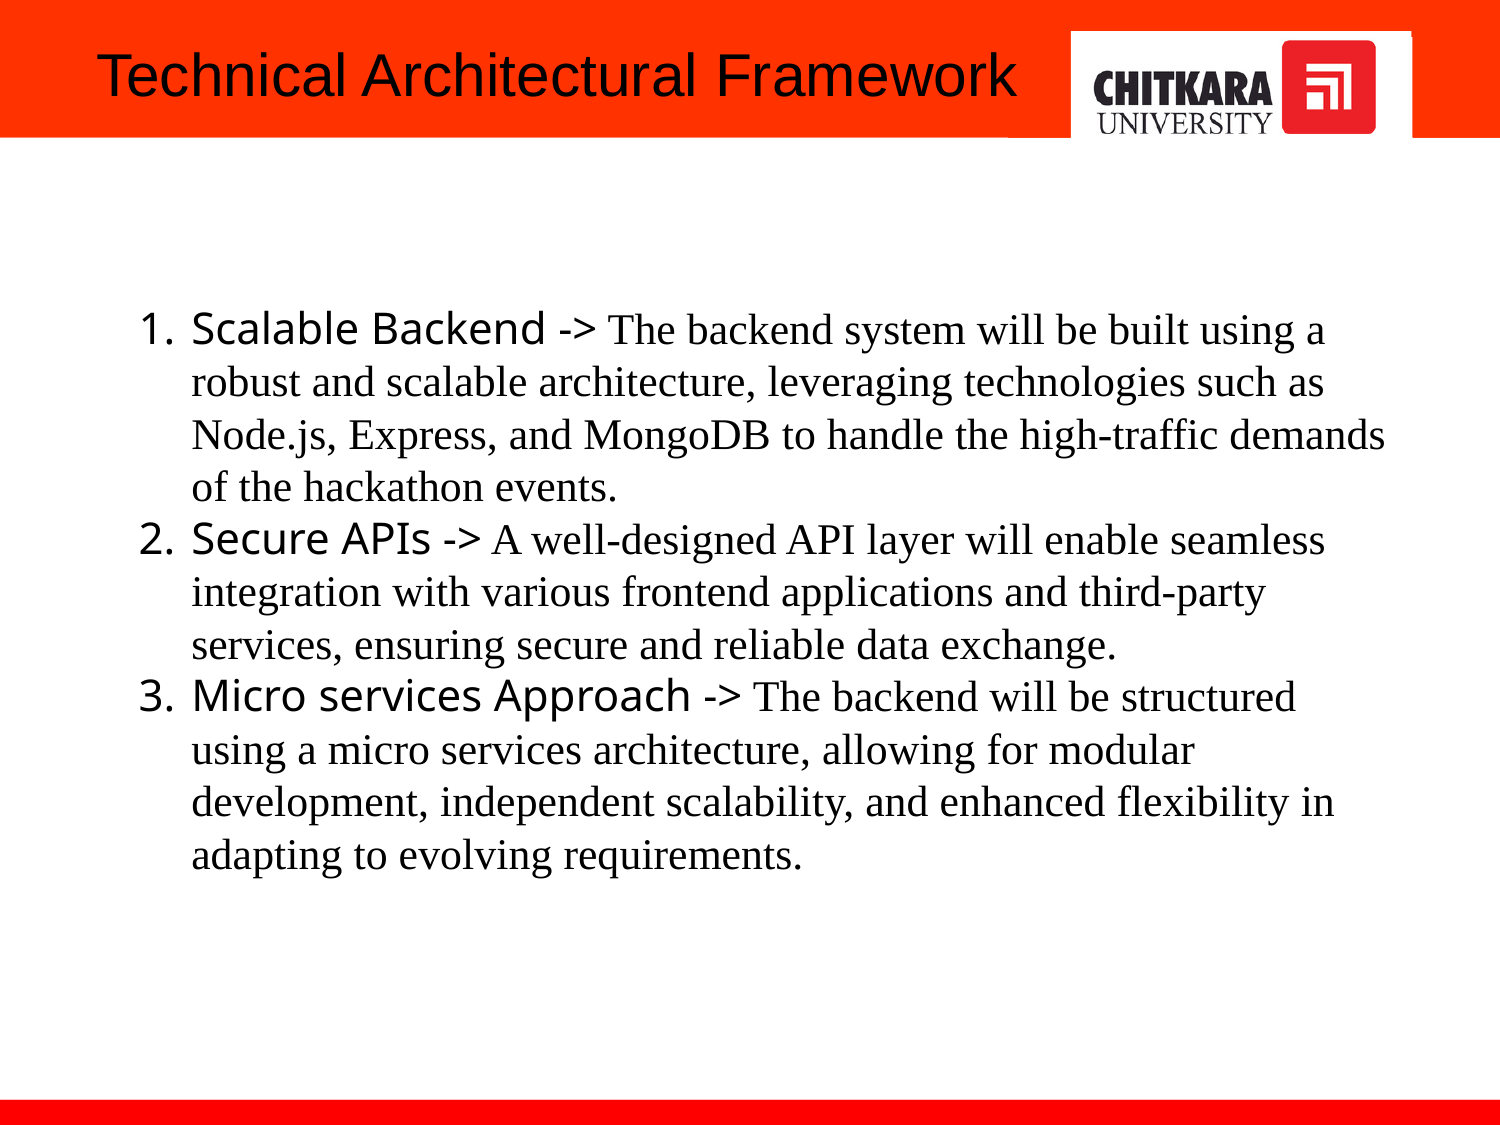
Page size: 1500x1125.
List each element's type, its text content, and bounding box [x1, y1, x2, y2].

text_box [1007, 0, 1500, 138]
text_box Scalable Backend -> The backend system will be built using a robust and scalable architecture, leveraging technologies such as Node.js, Express, and MongoDB to handle the high-traffic demands of the hackathon events. Secure APIs -> A well-designed API layer will enable seamless integration with various frontend applications and third-party services, ensuring secure and reliable data exchange. Micro services Approach -> The backend will be structured using a micro services architecture, allowing for modular development, independent scalability, and enhanced flexibility in adapting to evolving requirements. [0, 255, 1388, 879]
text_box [0, 1099, 1500, 1125]
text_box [1070, 30, 1412, 144]
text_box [0, 0, 1003, 138]
